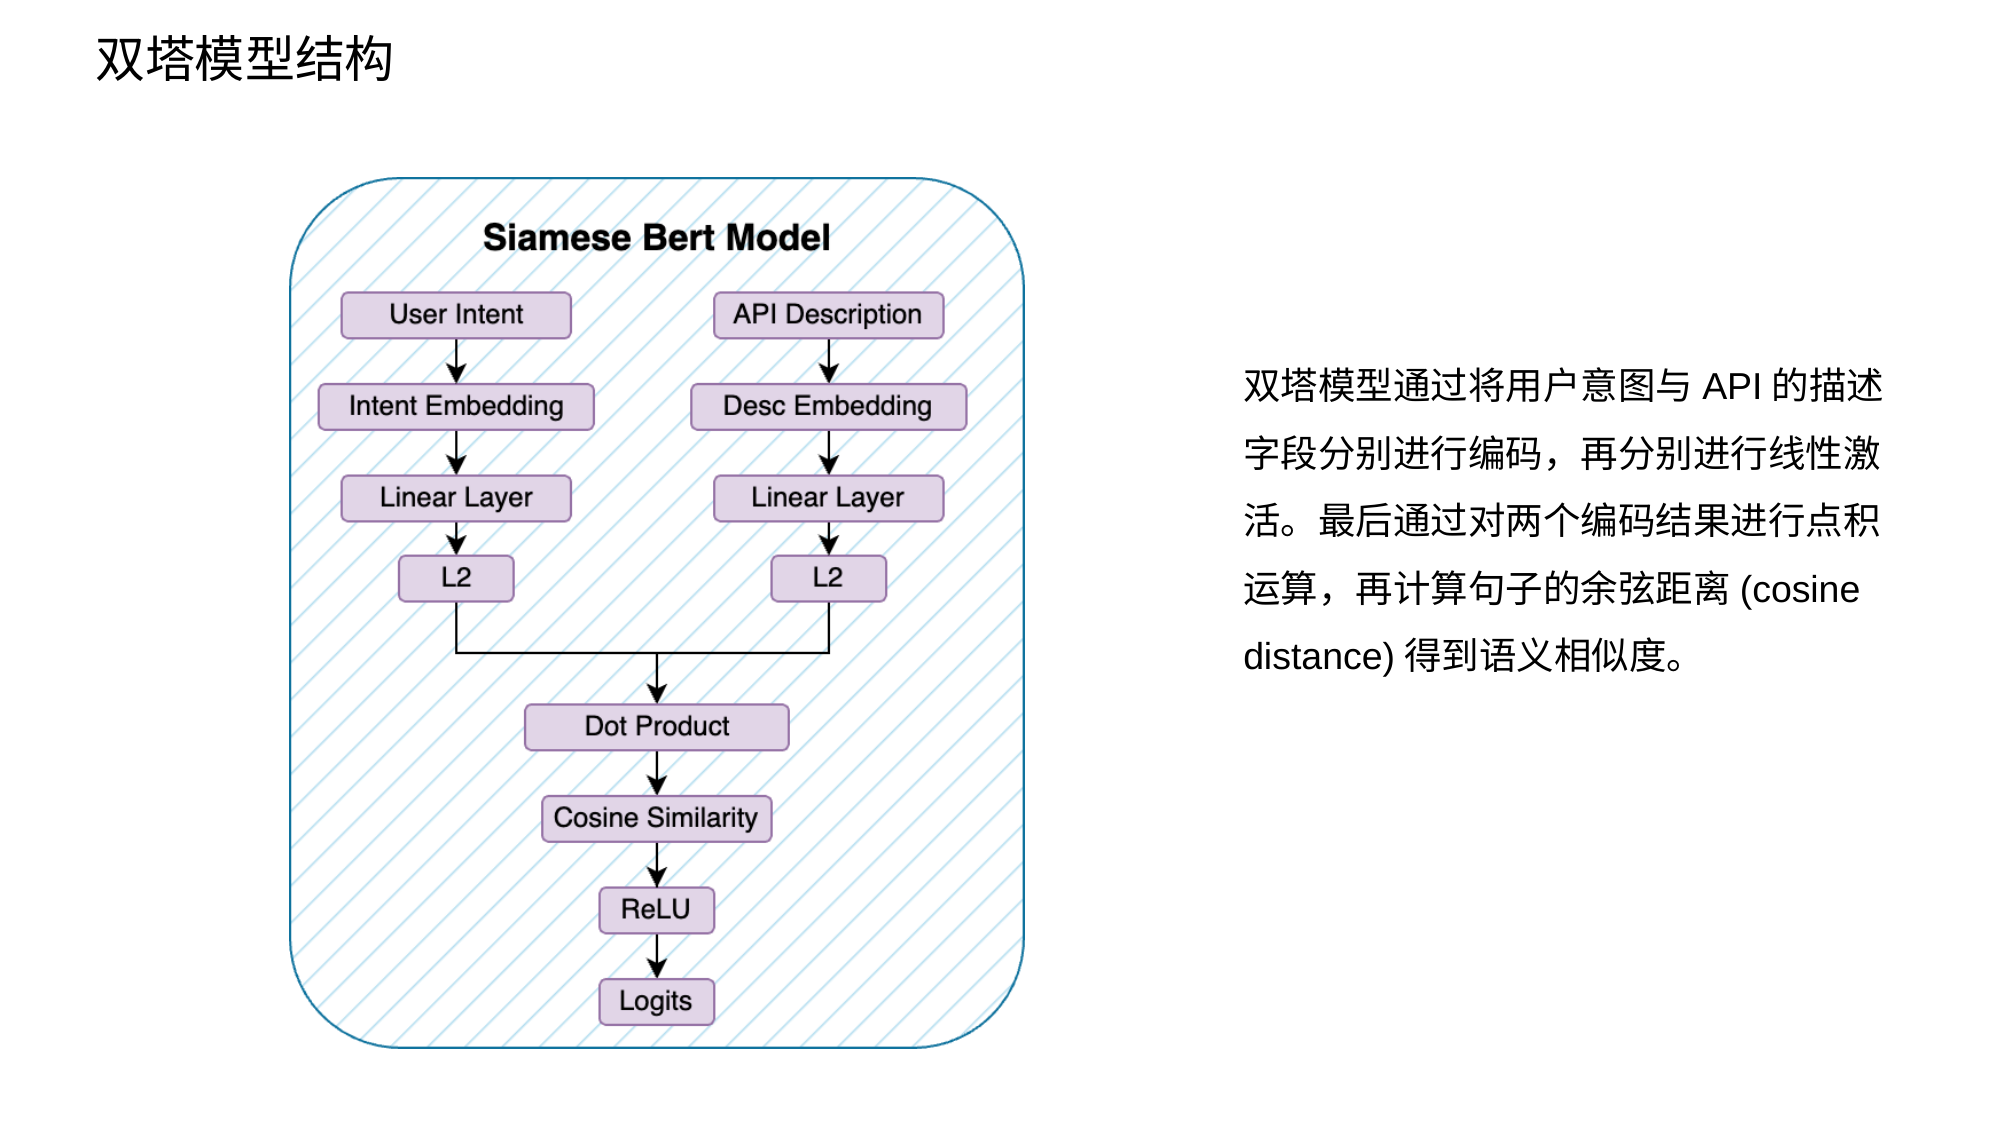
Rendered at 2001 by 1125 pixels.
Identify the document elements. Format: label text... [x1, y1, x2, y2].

text_box 双塔模型结构 [80, 19, 410, 95]
text_box 双塔模型通过将用户意图与API的描述字段分别进行编码，再分别进行线性激活。最后通过对两个编码结果进行点积运算，再计算句子的余弦距离(cosine distance)得到语义相似度。 [1228, 332, 1919, 685]
picture [289, 177, 1025, 1049]
